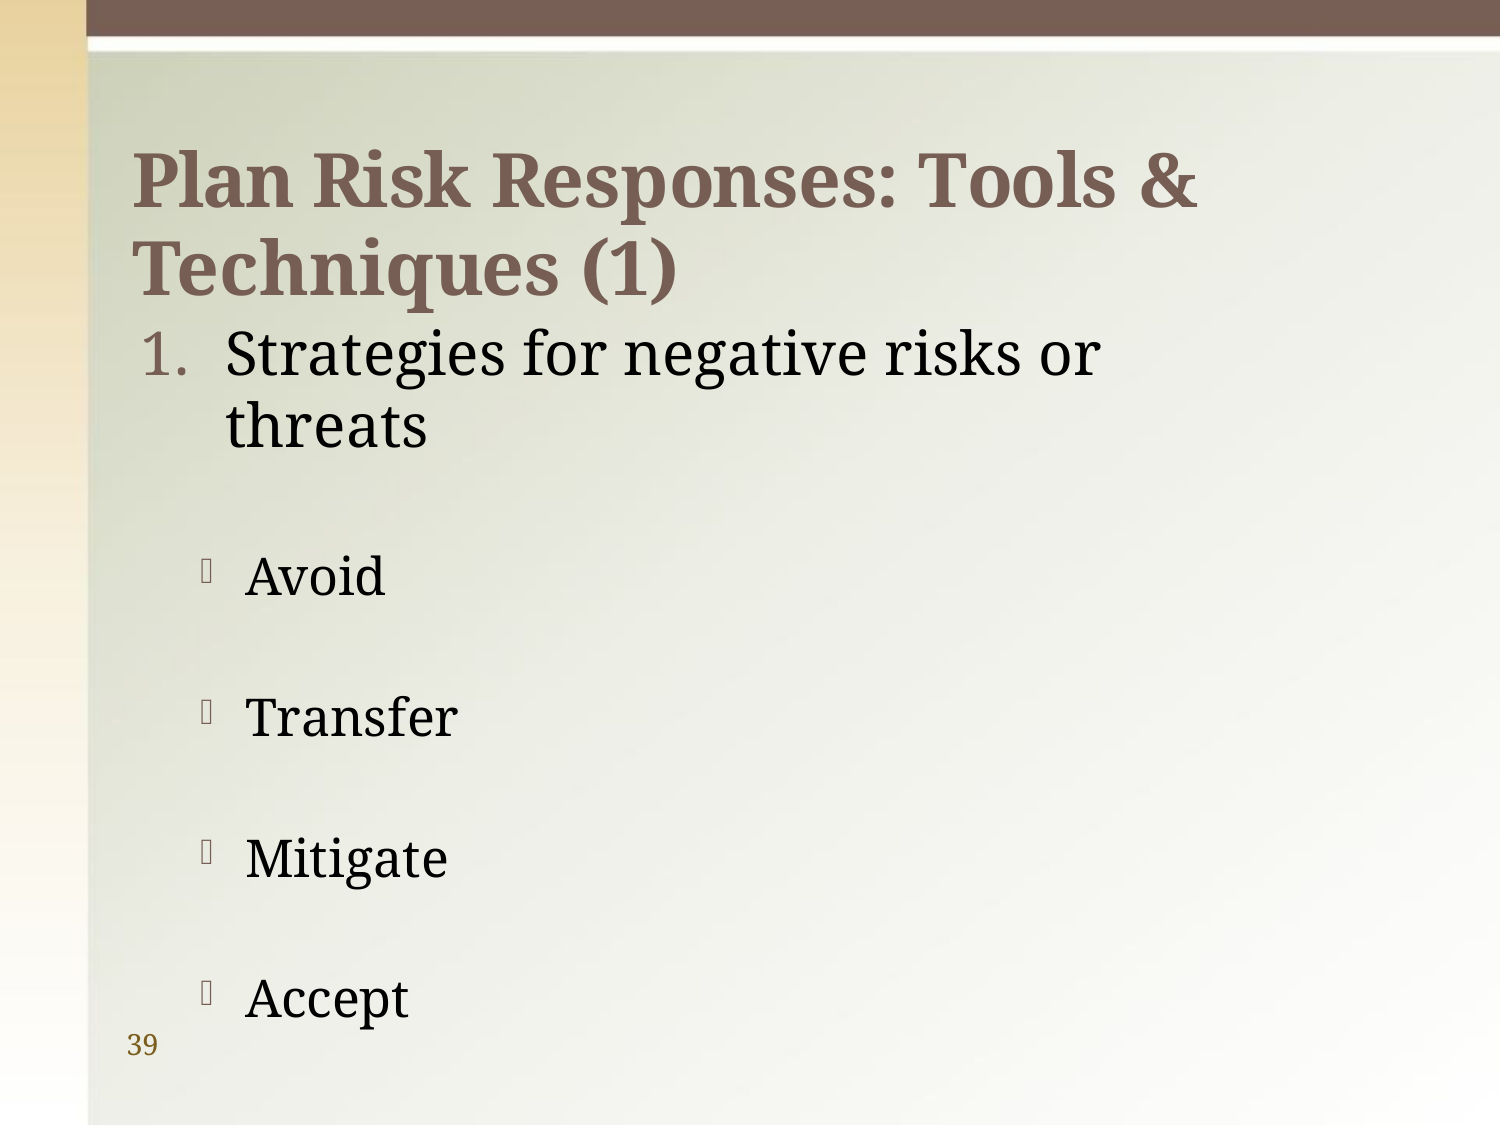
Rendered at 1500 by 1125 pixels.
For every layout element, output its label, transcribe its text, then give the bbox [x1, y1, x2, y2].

text_box Strategies for negative risks or threats Avoid Transfer Mitigate Accept [138, 314, 1233, 1029]
title Plan Risk Responses: Tools & Techniques (1) [130, 133, 1212, 322]
slide_number 39 [85, 1035, 170, 1125]
text_box [0, 0, 1500, 1125]
